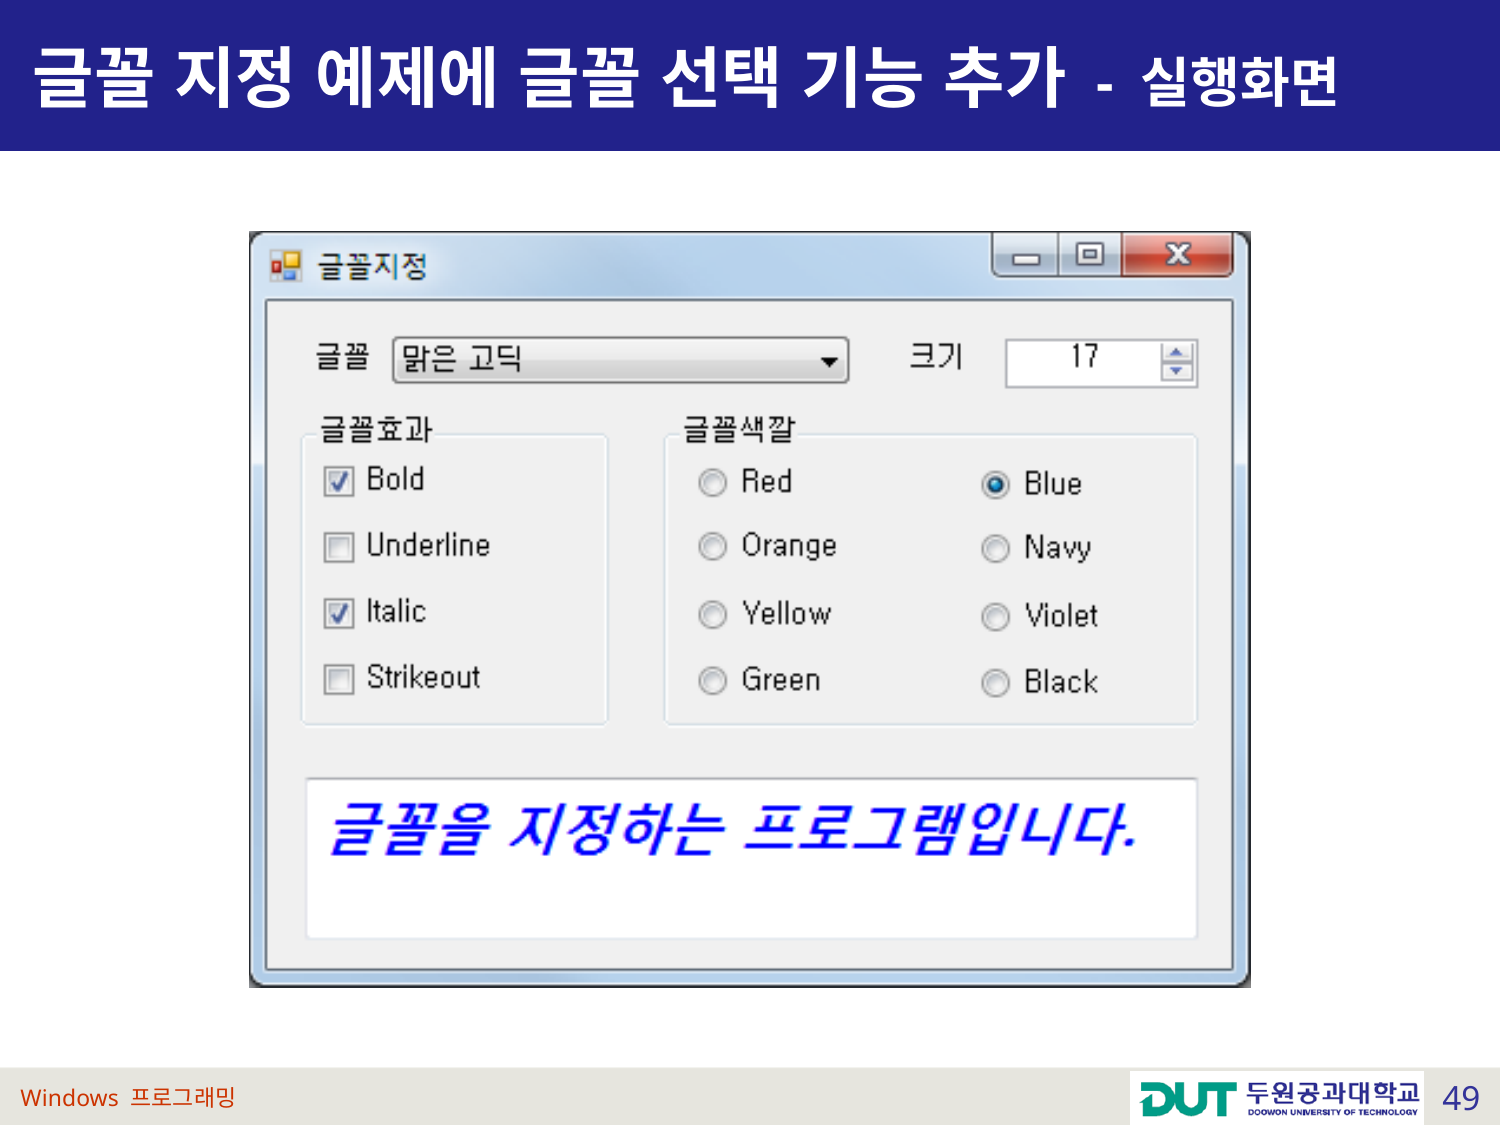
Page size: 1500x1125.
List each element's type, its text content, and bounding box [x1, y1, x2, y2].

picture [0, 1066, 1500, 1125]
picture [249, 231, 1251, 988]
title 글꼴 지정 예제에 글꼴 선택 기능 추가 - 실행화면 [17, 14, 1483, 138]
